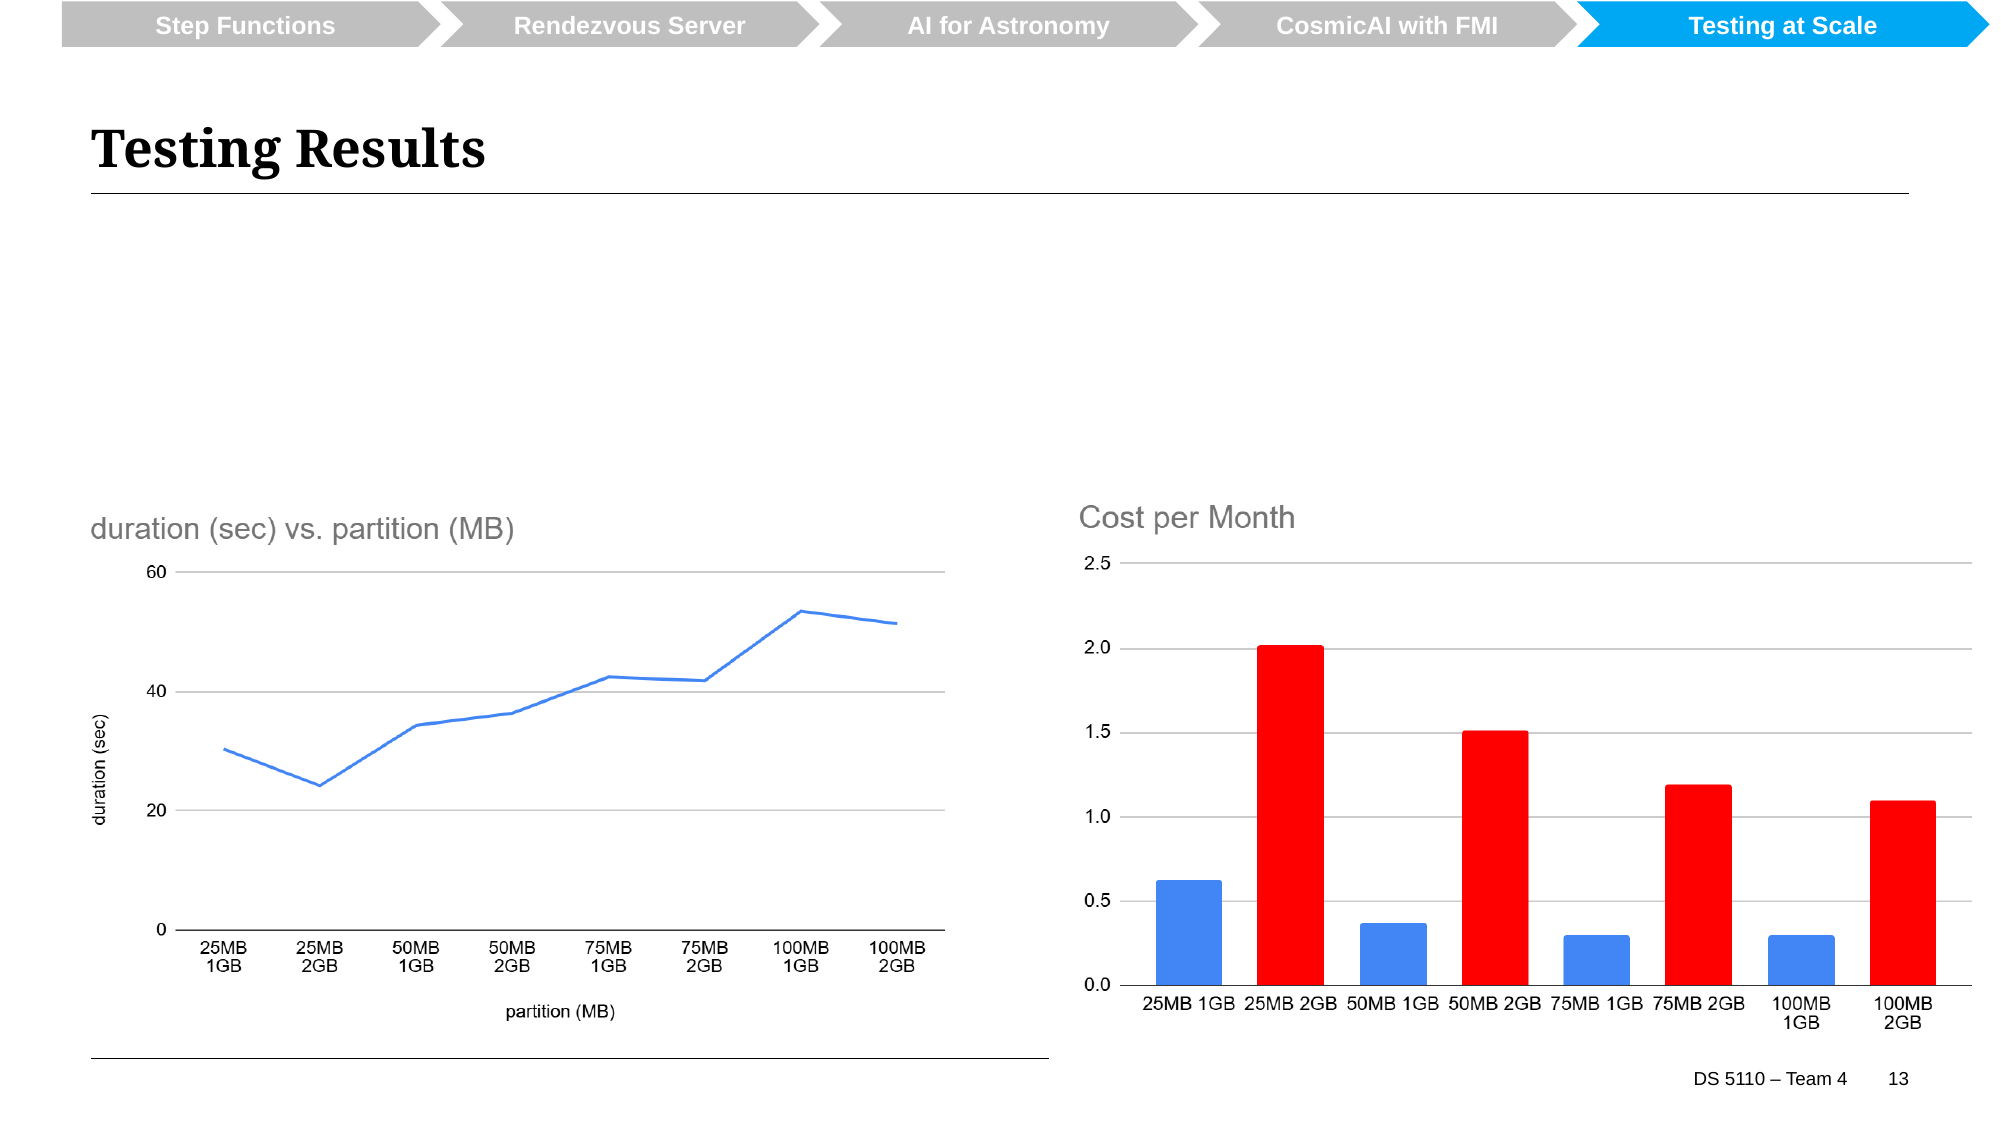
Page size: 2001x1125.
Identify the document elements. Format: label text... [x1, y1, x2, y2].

text_box CosmicAI with FMI [1196, 0, 1579, 48]
text_box Step Functions [61, 0, 443, 48]
text_box Testing at Scale [1575, 0, 1991, 48]
picture [62, 486, 974, 1049]
text_box Rendezvous Server [438, 0, 821, 48]
text_box AI for Astronomy [817, 0, 1200, 48]
title Testing Results [91, 58, 1909, 179]
picture [1049, 473, 2000, 1062]
